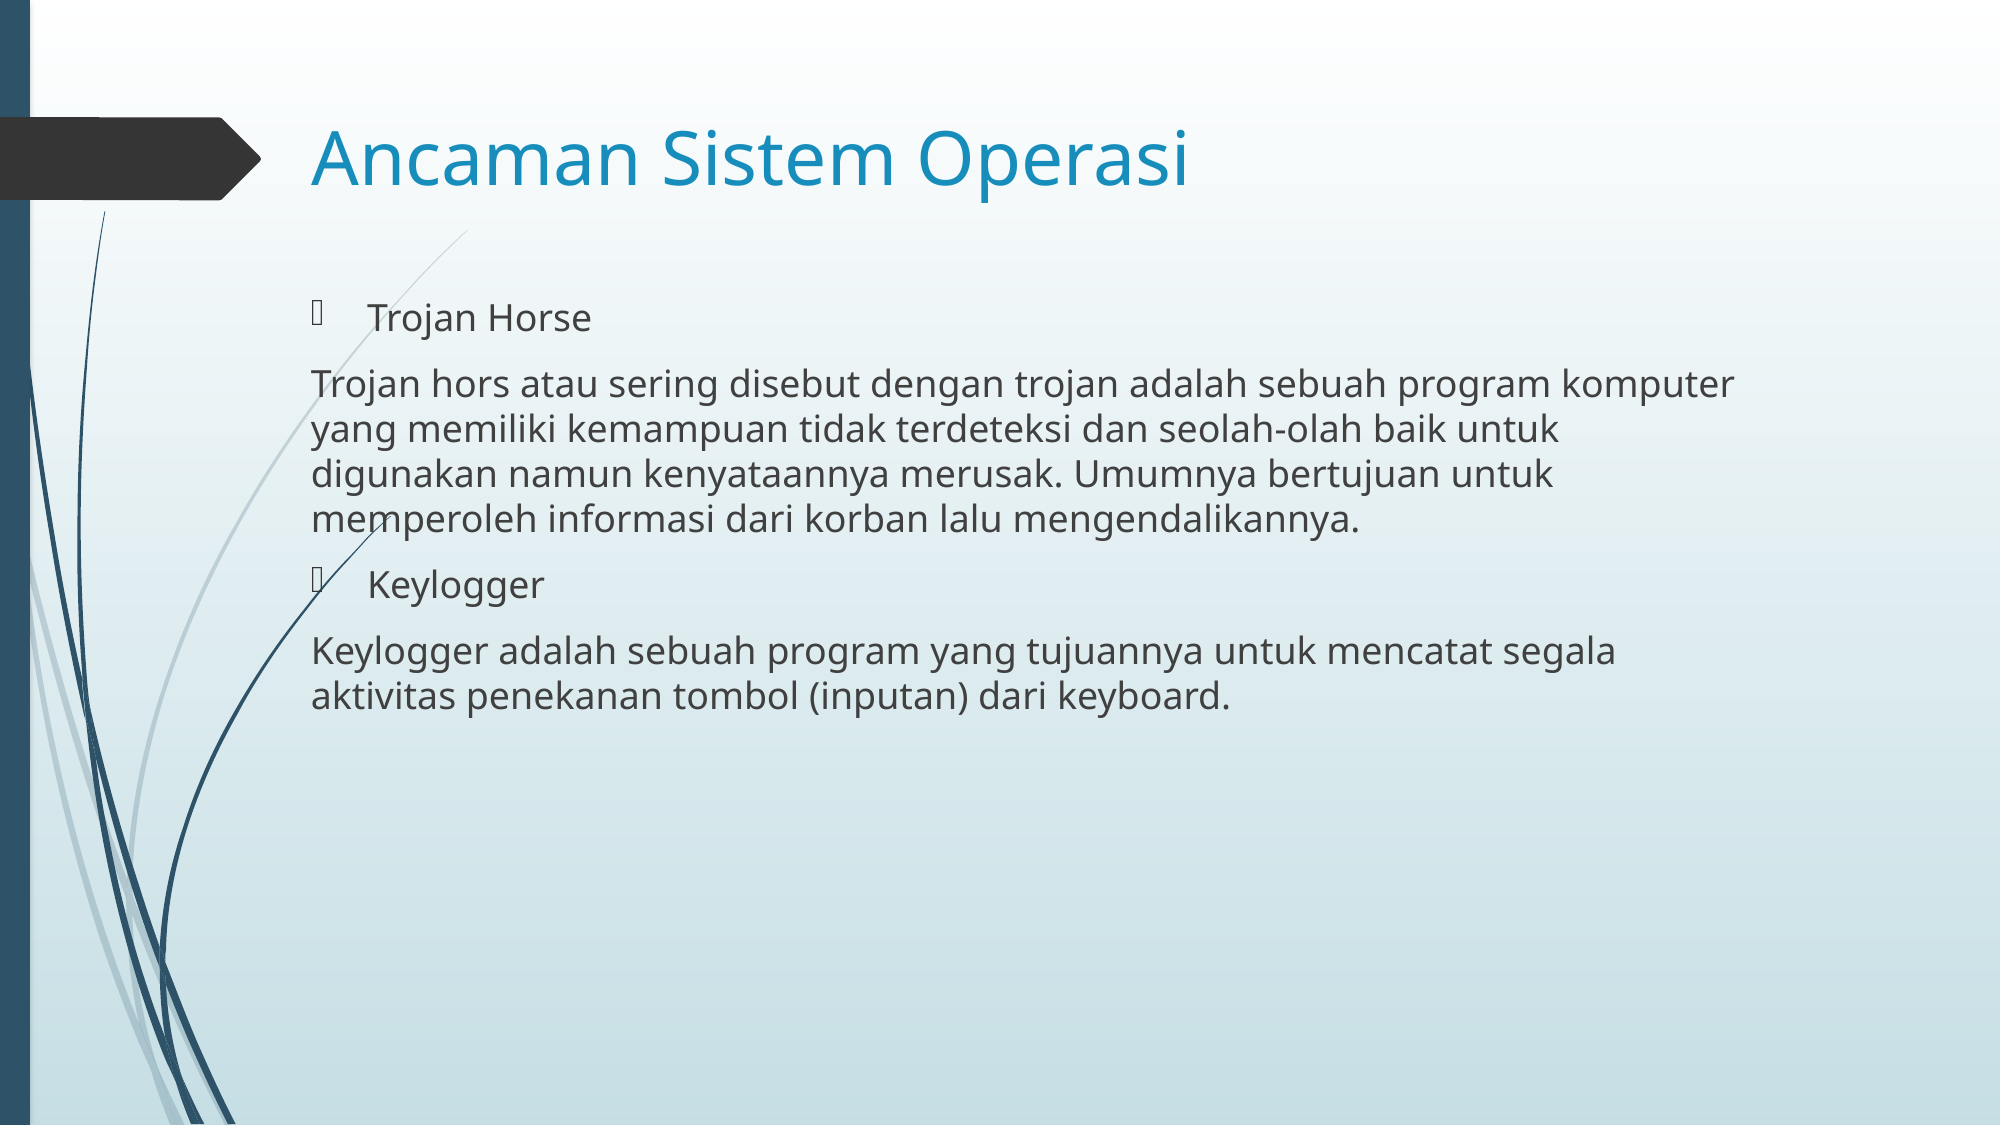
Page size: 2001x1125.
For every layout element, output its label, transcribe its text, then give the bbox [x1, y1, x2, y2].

title Ancaman Sistem Operasi [296, 102, 1759, 286]
list Trojan Horse Trojan hors atau sering disebut dengan trojan adalah sebuah program komputer yang memiliki kemampuan tidak terdeteksi dan seolah-olah baik untuk digunakan namun kenyataannya merusak. Umumnya bertujuan untuk memperoleh informasi dari korban lalu mengendalikannya. Keylogger Keylogger adalah sebuah program yang tujuannya untuk mencatat segala aktivitas penekanan tombol (inputan) dari keyboard. [295, 286, 1759, 907]
